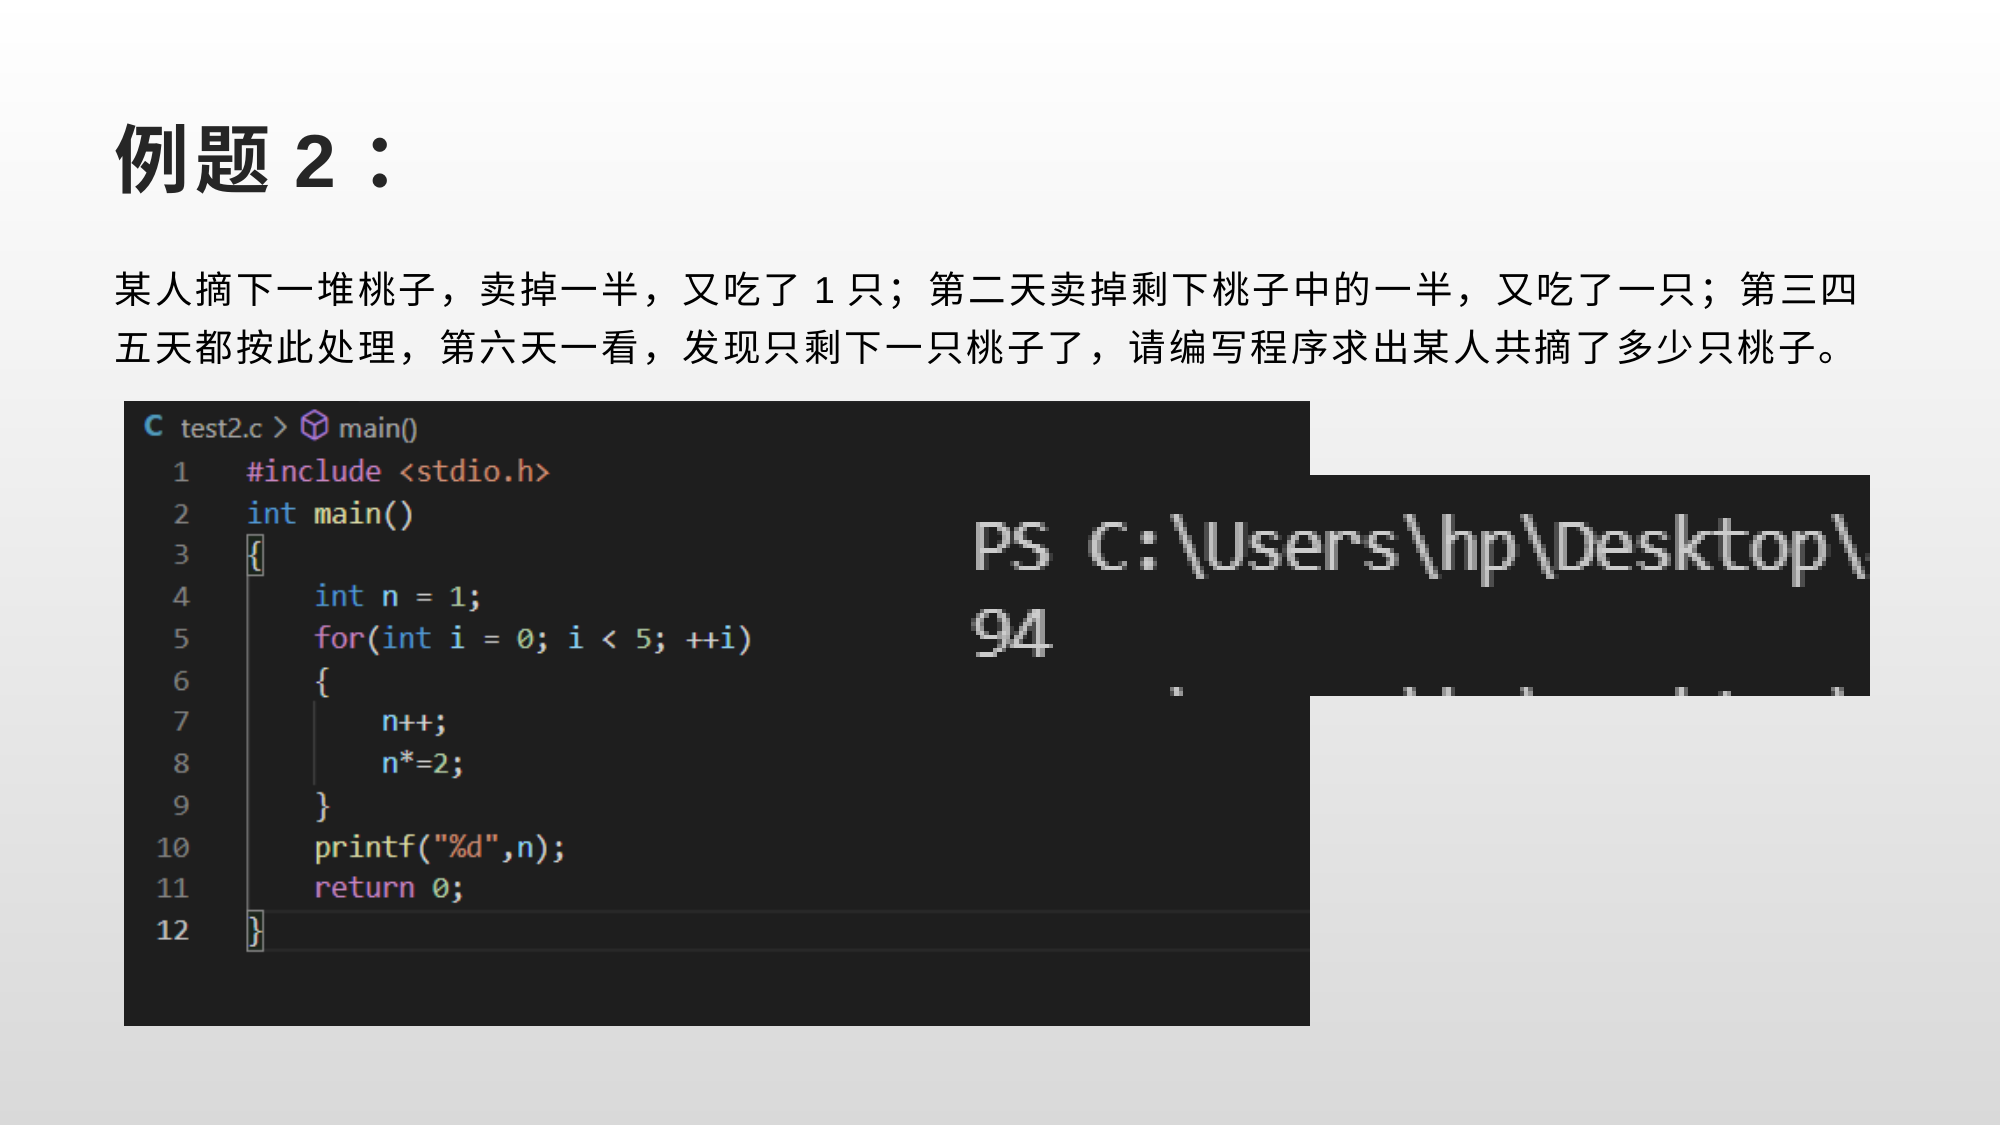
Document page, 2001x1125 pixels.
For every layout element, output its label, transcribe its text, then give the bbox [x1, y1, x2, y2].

picture [124, 401, 1870, 1026]
list 某人摘下一堆桃子，卖掉一半，又吃了1只；第二天卖掉剩下桃子中的一半，又吃了一只；第三四五天都按此处理，第六天一看，发现只剩下一只桃子了，请编写程序求出某人共摘了多少只桃子。 [99, 244, 1900, 1026]
title 例题2： [99, 99, 1900, 216]
